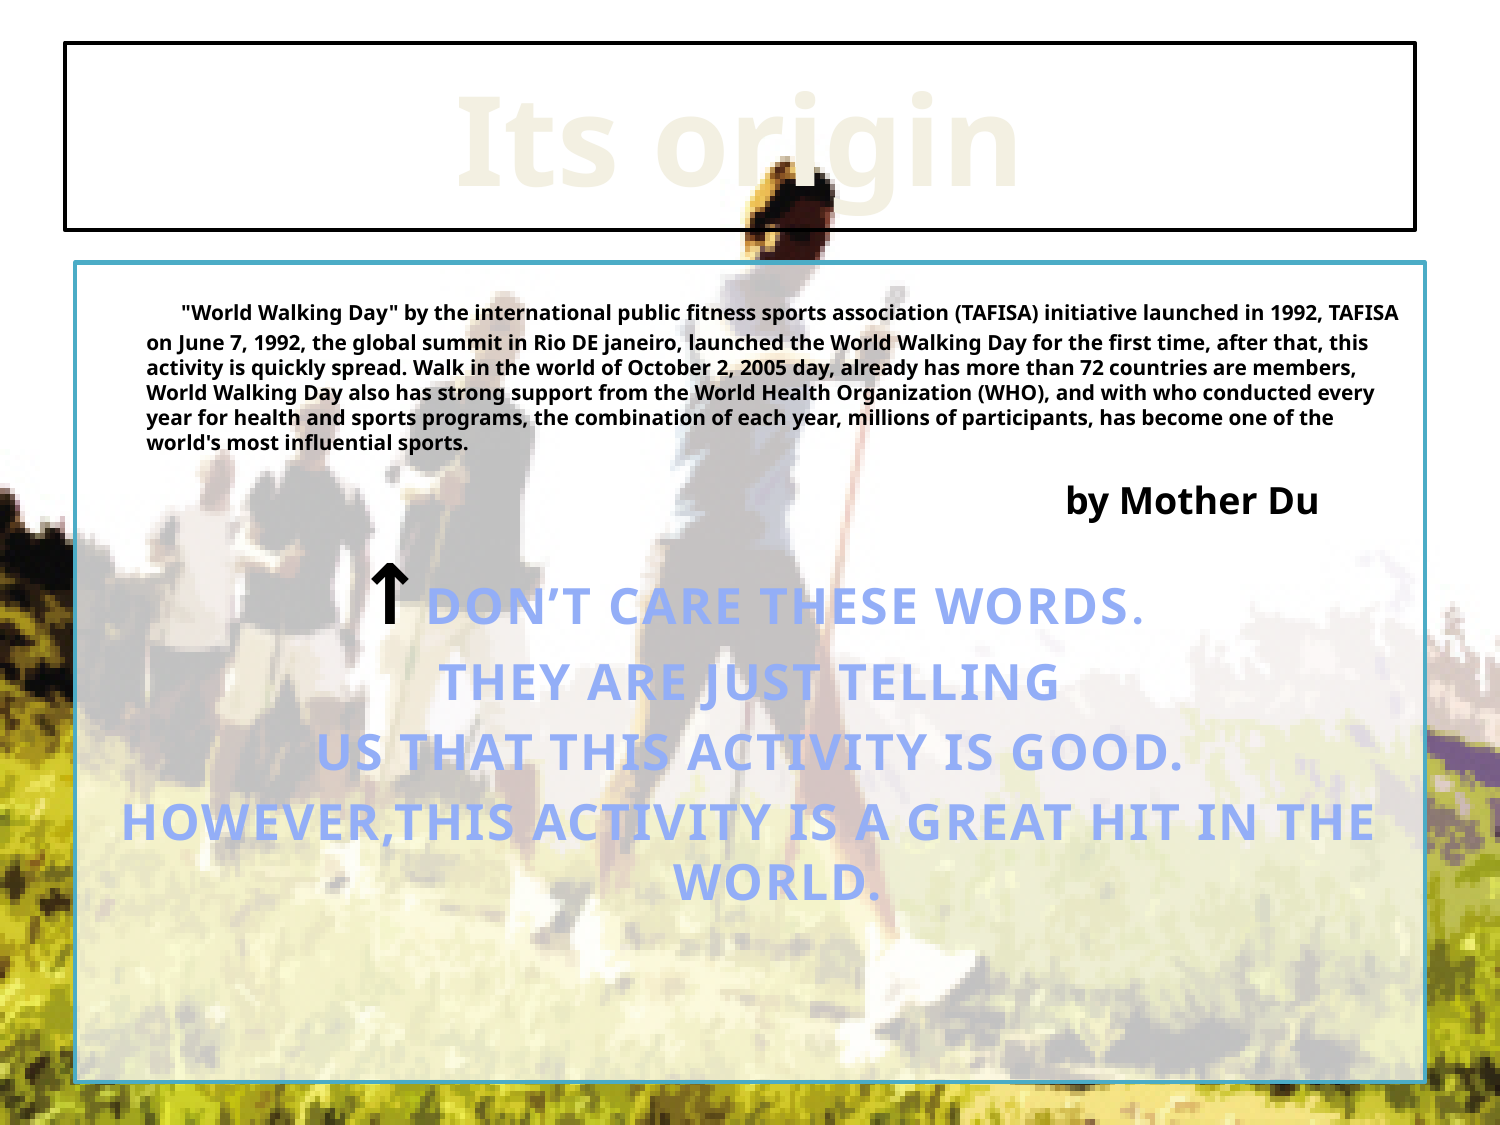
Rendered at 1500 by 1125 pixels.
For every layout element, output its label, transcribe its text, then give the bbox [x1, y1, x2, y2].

title Its origin [63, 41, 1417, 232]
list "World Walking Day" by the international public fitness sports association (TAFISA) initiative launched in 1992, TAFISA on June 7, 1992, the global summit in Rio DE janeiro, launched the World Walking Day for the first time, after that, this activity is quickly spread. Walk in the world of October 2, 2005 day, already has more than 72 countries are members, World Walking Day also has strong support from the World Health Organization (WHO), and with who conducted every year for health and sports programs, the combination of each year, millions of participants, has become one of the world's most influential sports. by Mother Du ↑DON’T CARE THESE WORDS. THEY ARE JUST TELLING US THAT THIS ACTIVITY IS GOOD. HOWEVER,THIS ACTIVITY IS A GREAT HIT IN THE WORLD. [73, 260, 1427, 1084]
picture [0, 0, 1500, 1125]
